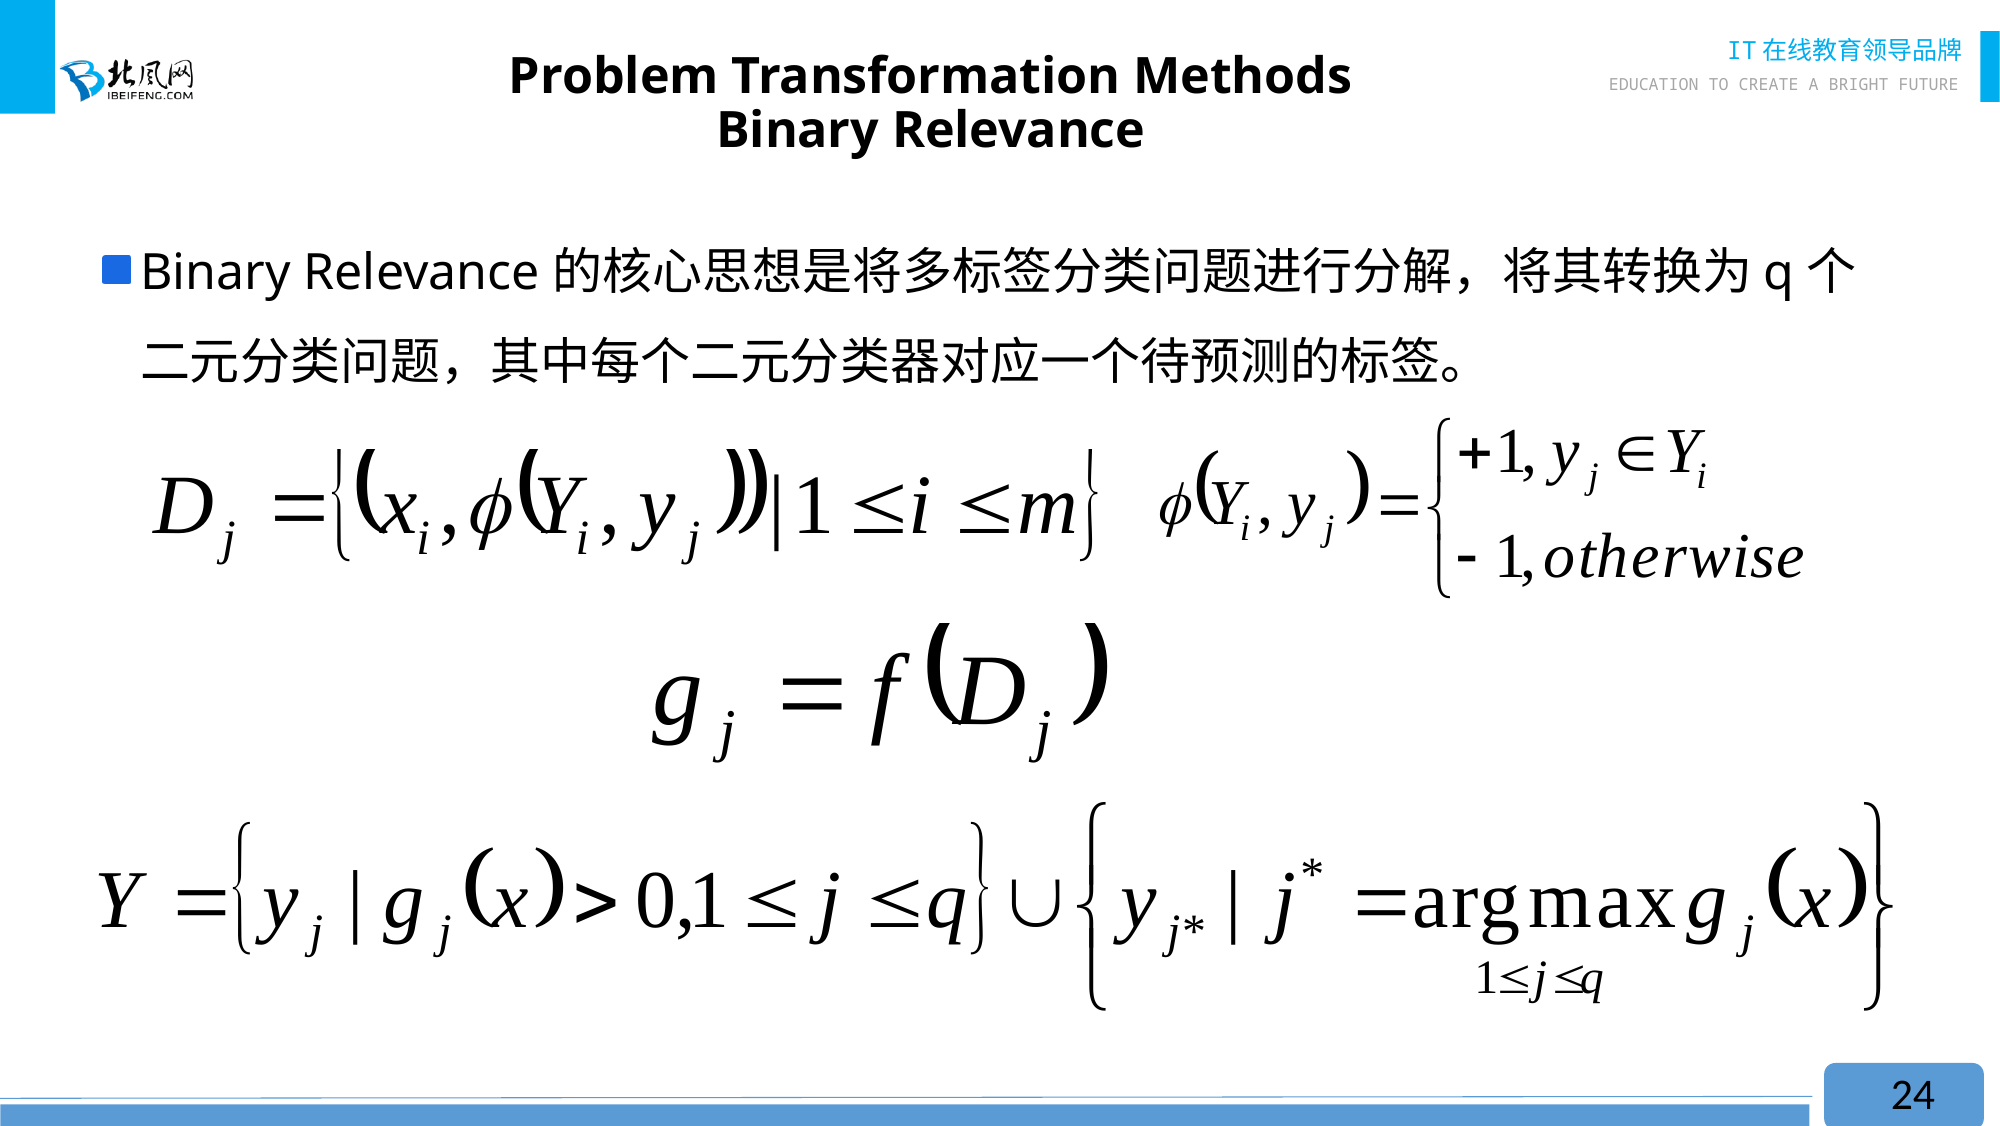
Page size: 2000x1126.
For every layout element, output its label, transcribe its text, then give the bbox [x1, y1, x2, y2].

picture [102, 255, 131, 284]
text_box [138, 407, 1806, 610]
title Problem Transformation Methods Binary Relevance [255, 42, 1606, 167]
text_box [87, 783, 1913, 1030]
list Binary Relevance的核心思想是将多标签分类问题进行分解，将其转换为q个二元分类问题，其中每个二元分类器对应一个待预测的标签。 [87, 202, 1922, 1028]
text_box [632, 623, 1113, 783]
picture [56, 54, 198, 103]
